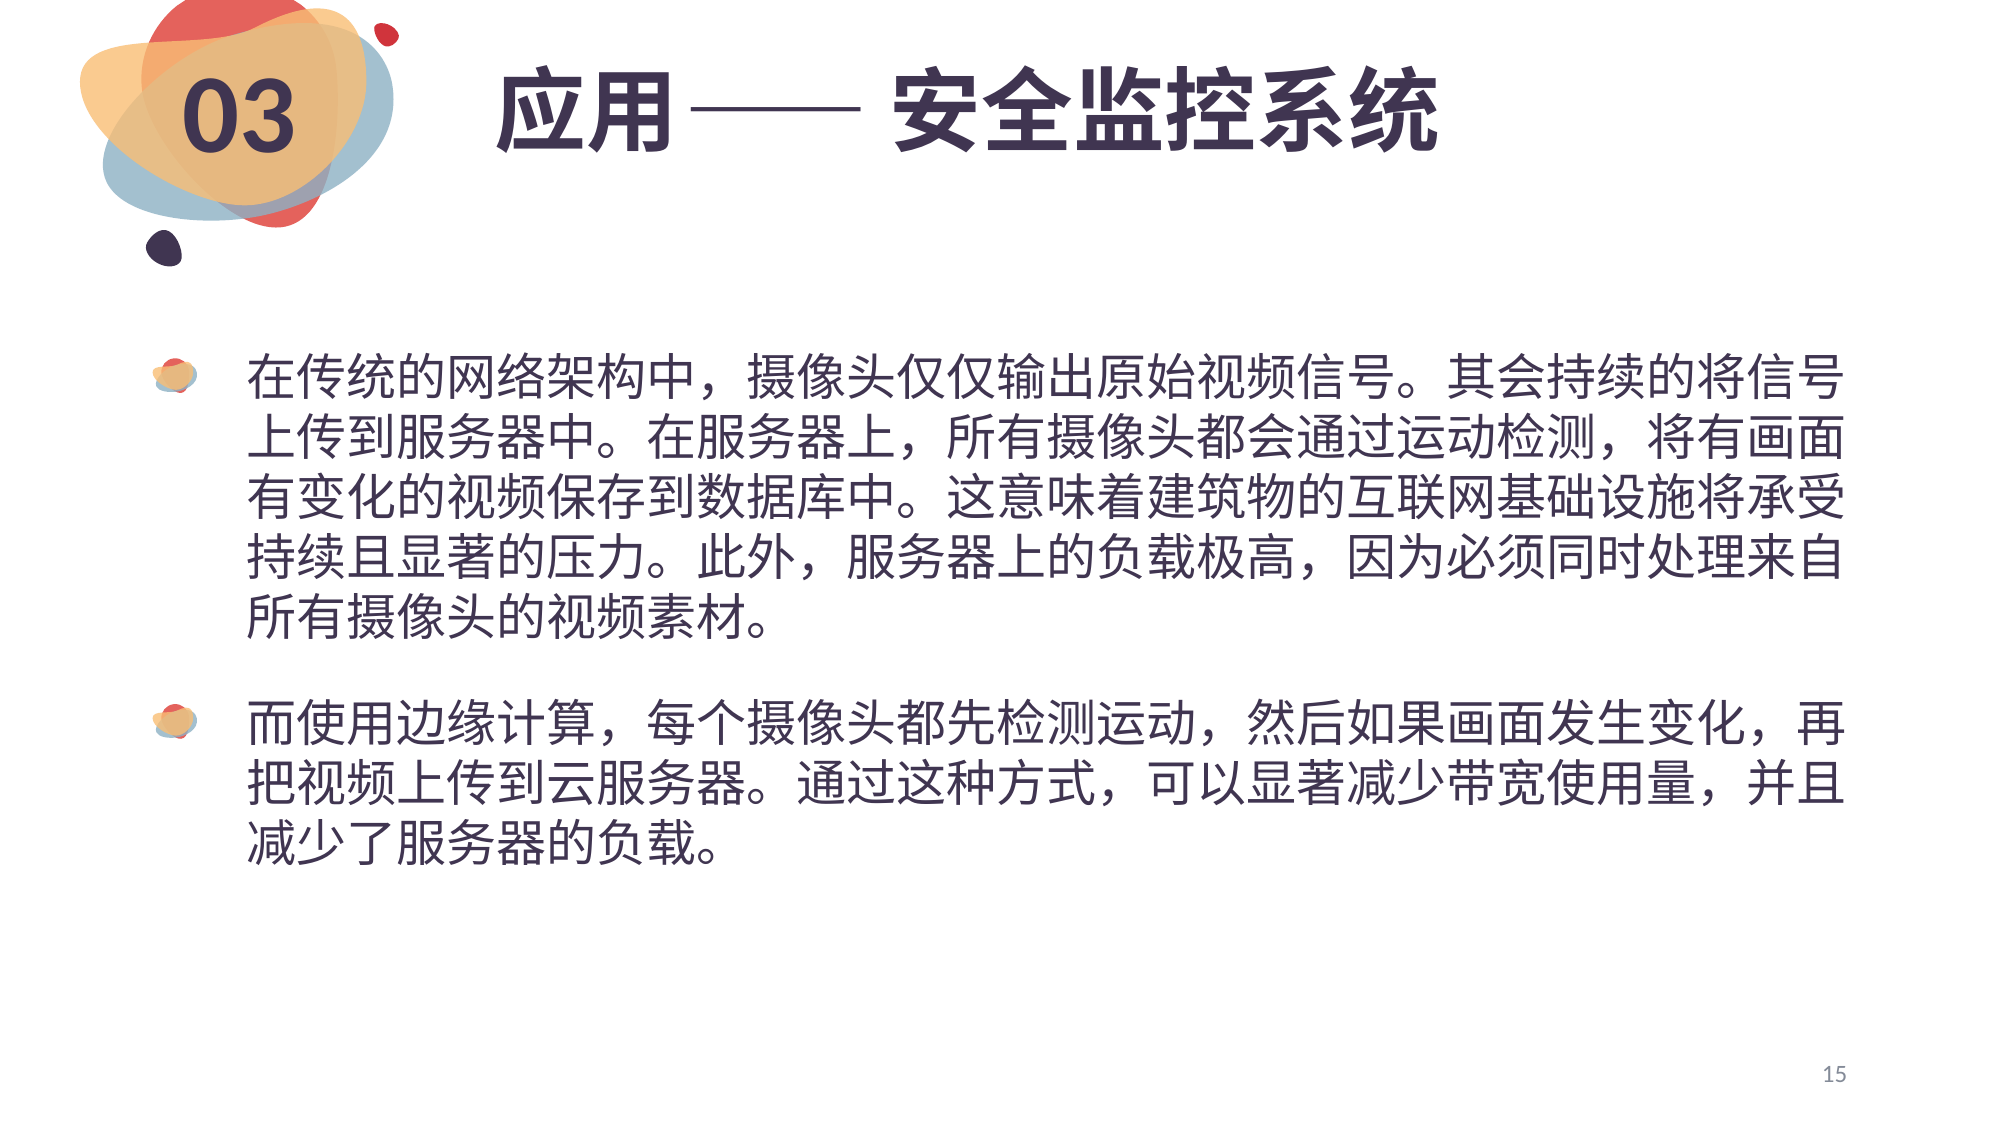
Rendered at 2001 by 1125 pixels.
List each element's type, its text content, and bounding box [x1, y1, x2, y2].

slide_number 15 [1412, 1042, 1863, 1103]
list 03 [144, 23, 335, 209]
title 应用 [479, 22, 669, 209]
list 在传统的网络架构中，摄像头仅仅输出原始视频信号。其会持续的将信号上传到服务器中。在服务器上，所有摄像头都会通过运动检测，将有画面有变化的视频保存到数据库中。这意味着建筑物的互联网基础设施将承受持续且显著的压力。此外，服务器上的负载极高，因为必须同时处理来自所有摄像头的视频素材。 而使用边缘计算，每个摄像头都先检测运动，然后如果画面发生变化，再把视频上传到云服务器。通过这种方式，可以显著减少带宽使用量，并且减少了服务器的负载。 [137, 338, 1863, 1014]
text_box ——安全监控系统 [669, 22, 2000, 209]
